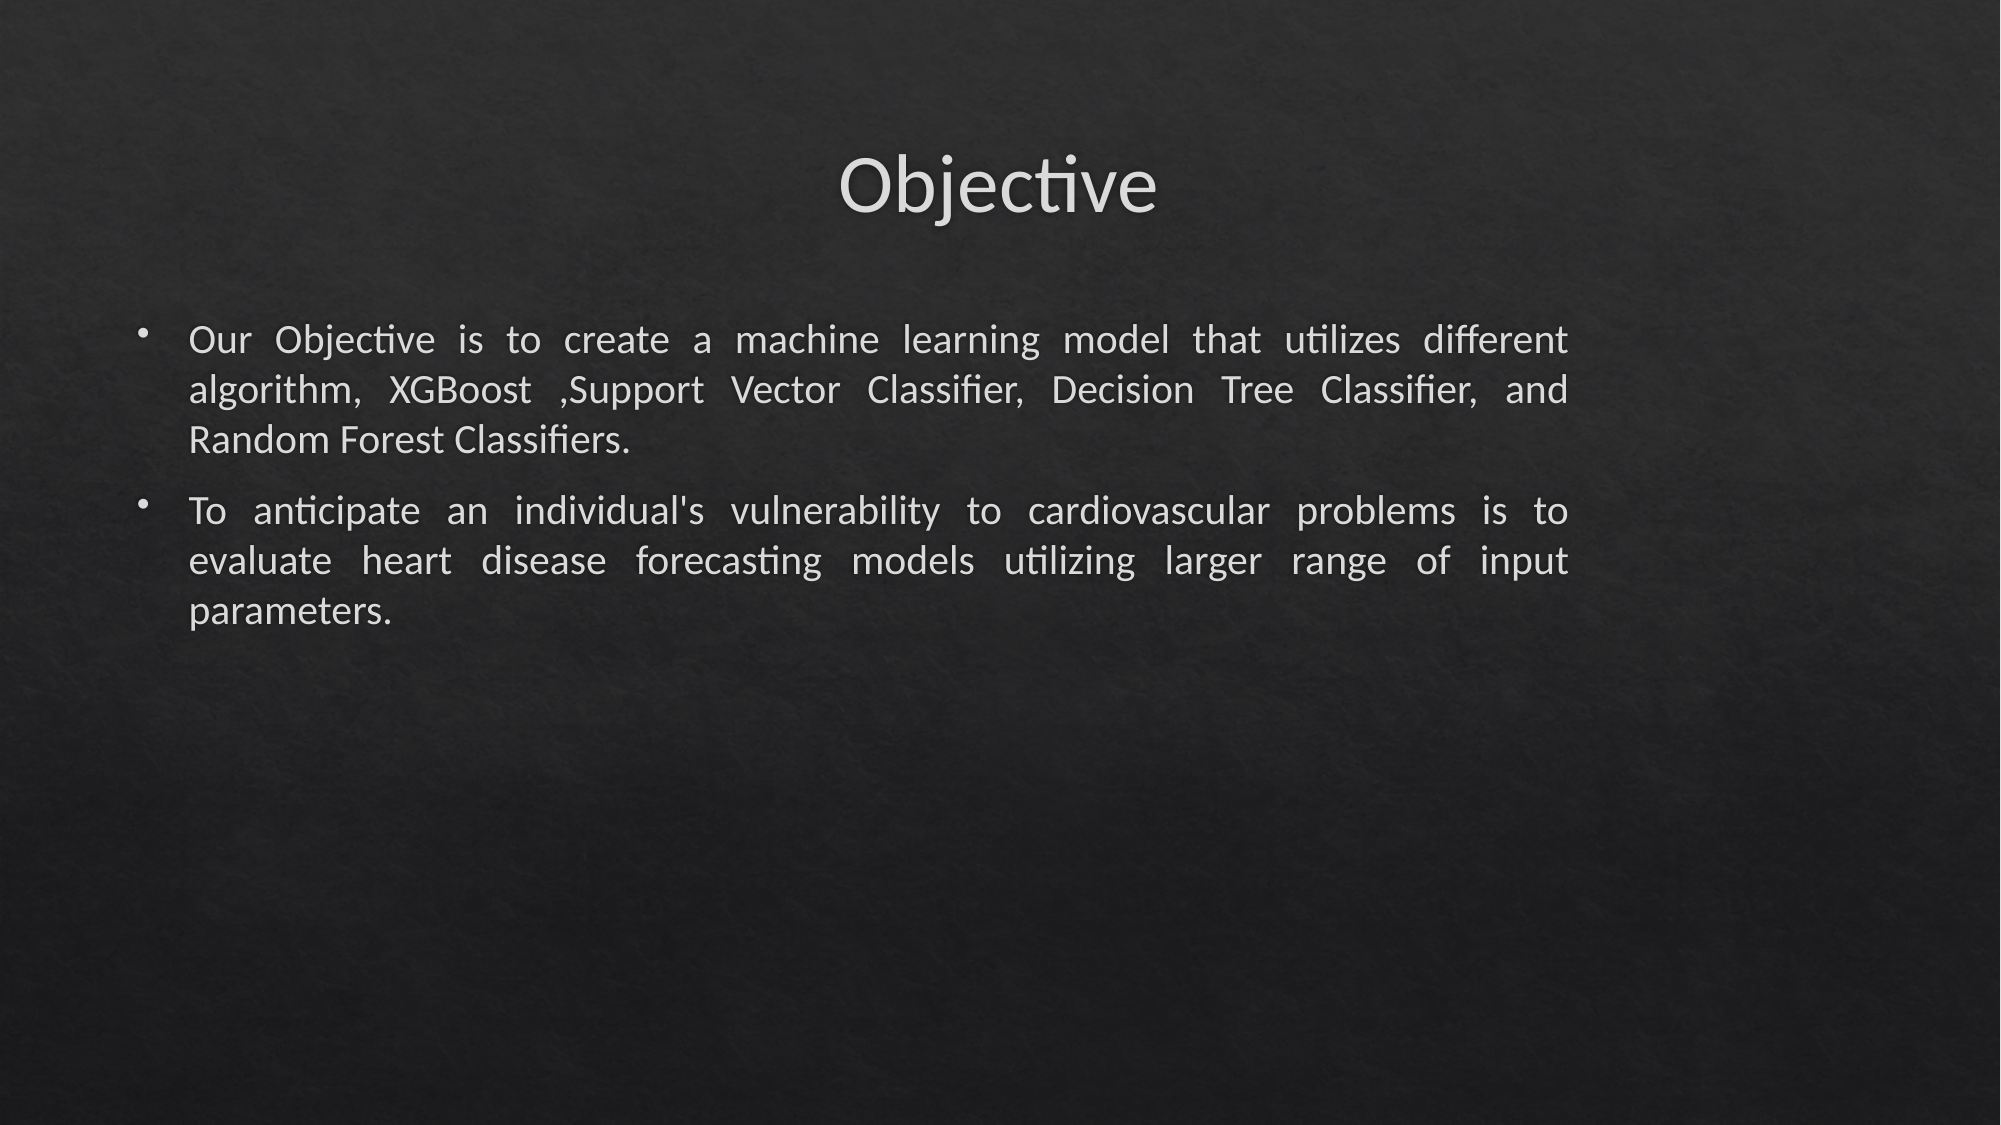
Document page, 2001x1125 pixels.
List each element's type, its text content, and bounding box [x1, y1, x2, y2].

title Objective [149, 99, 1849, 260]
list Our Objective is to create a machine learning model that utilizes different algorithm, XGBoost ,Support Vector Classifier, Decision Tree Classifier, and Random Forest Classifiers. To anticipate an individual's vulnerability to cardiovascular problems is to evaluate heart disease forecasting models utilizing larger range of input parameters. [117, 304, 1585, 764]
